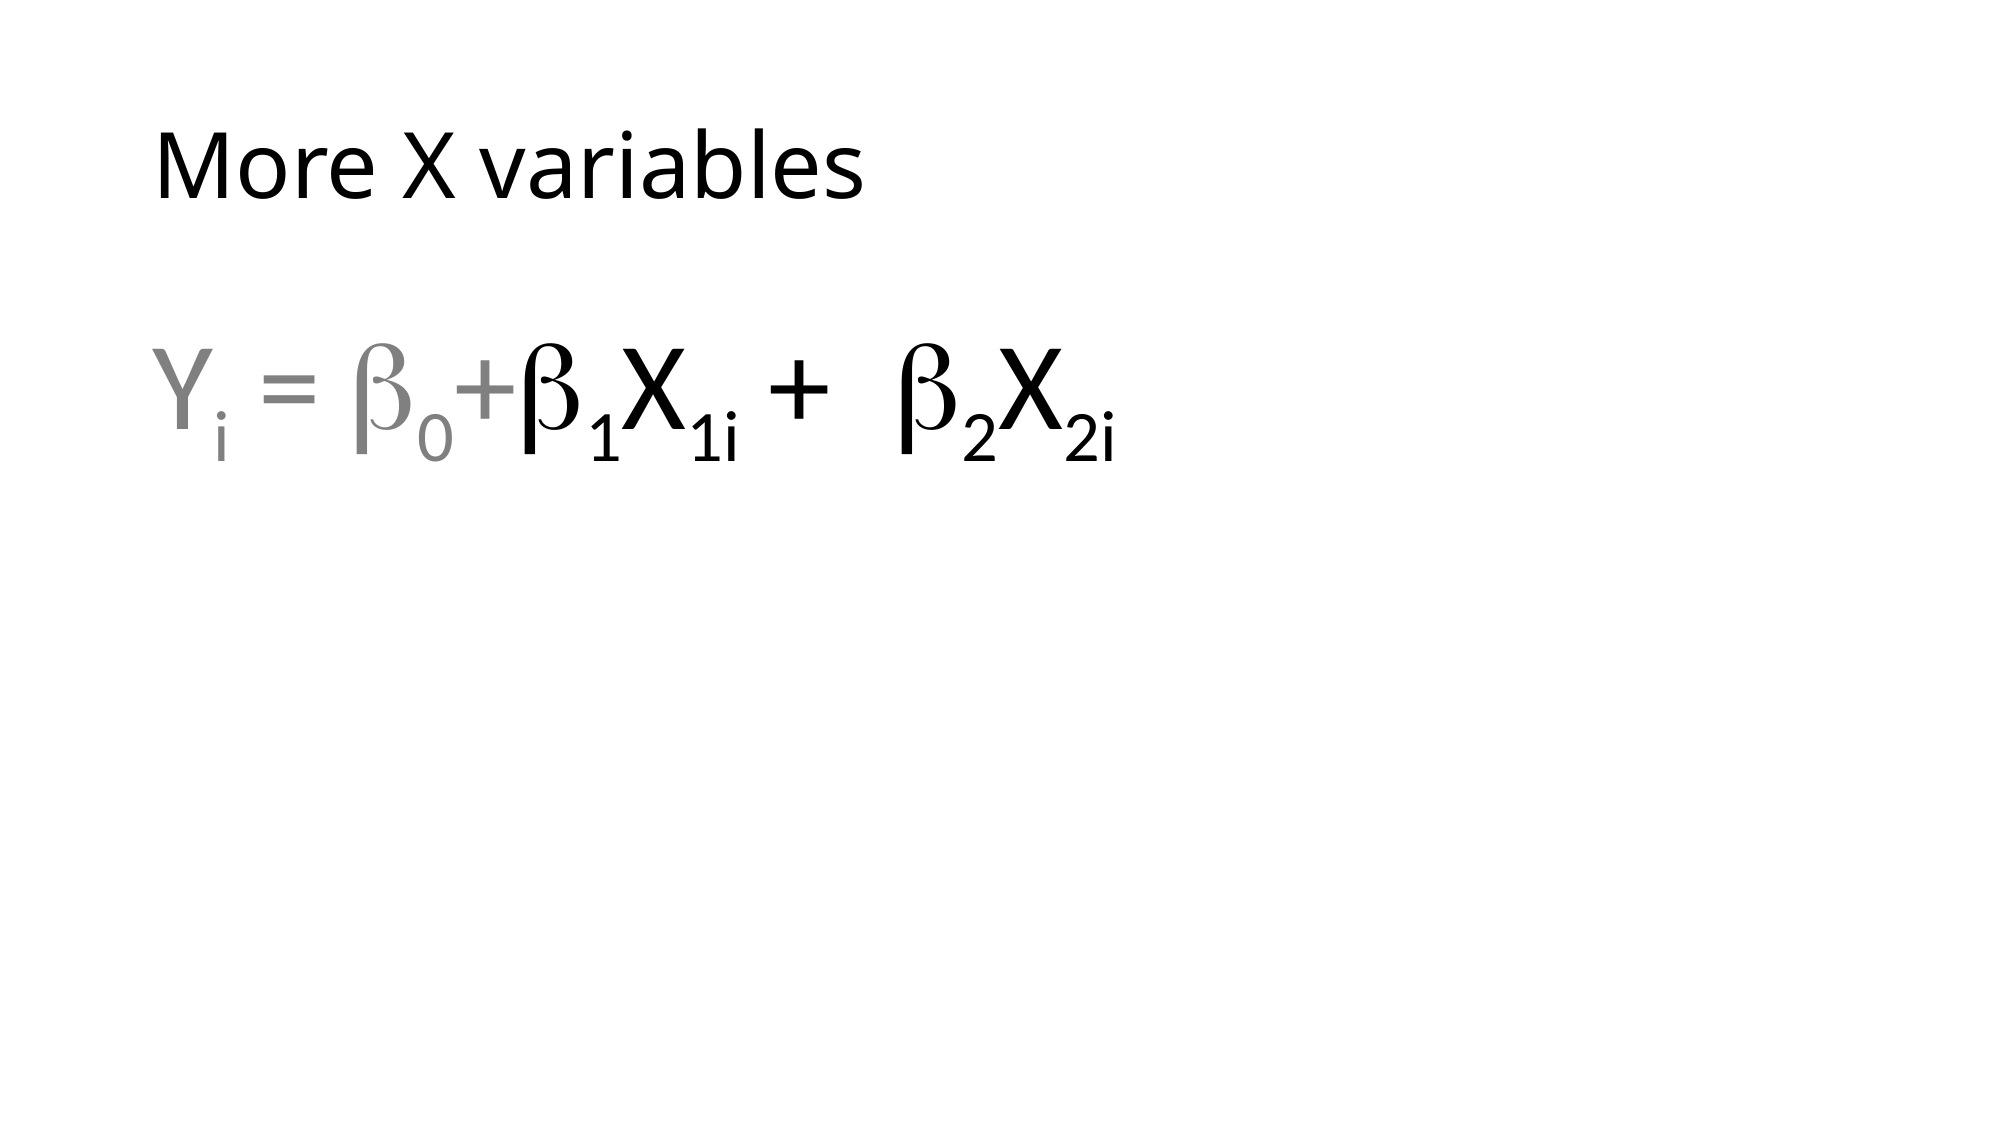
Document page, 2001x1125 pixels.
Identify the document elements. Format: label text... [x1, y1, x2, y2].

title More X variables [137, 59, 1863, 278]
list Yi = b0+b1X1i + b2X2i [137, 299, 1863, 1014]
